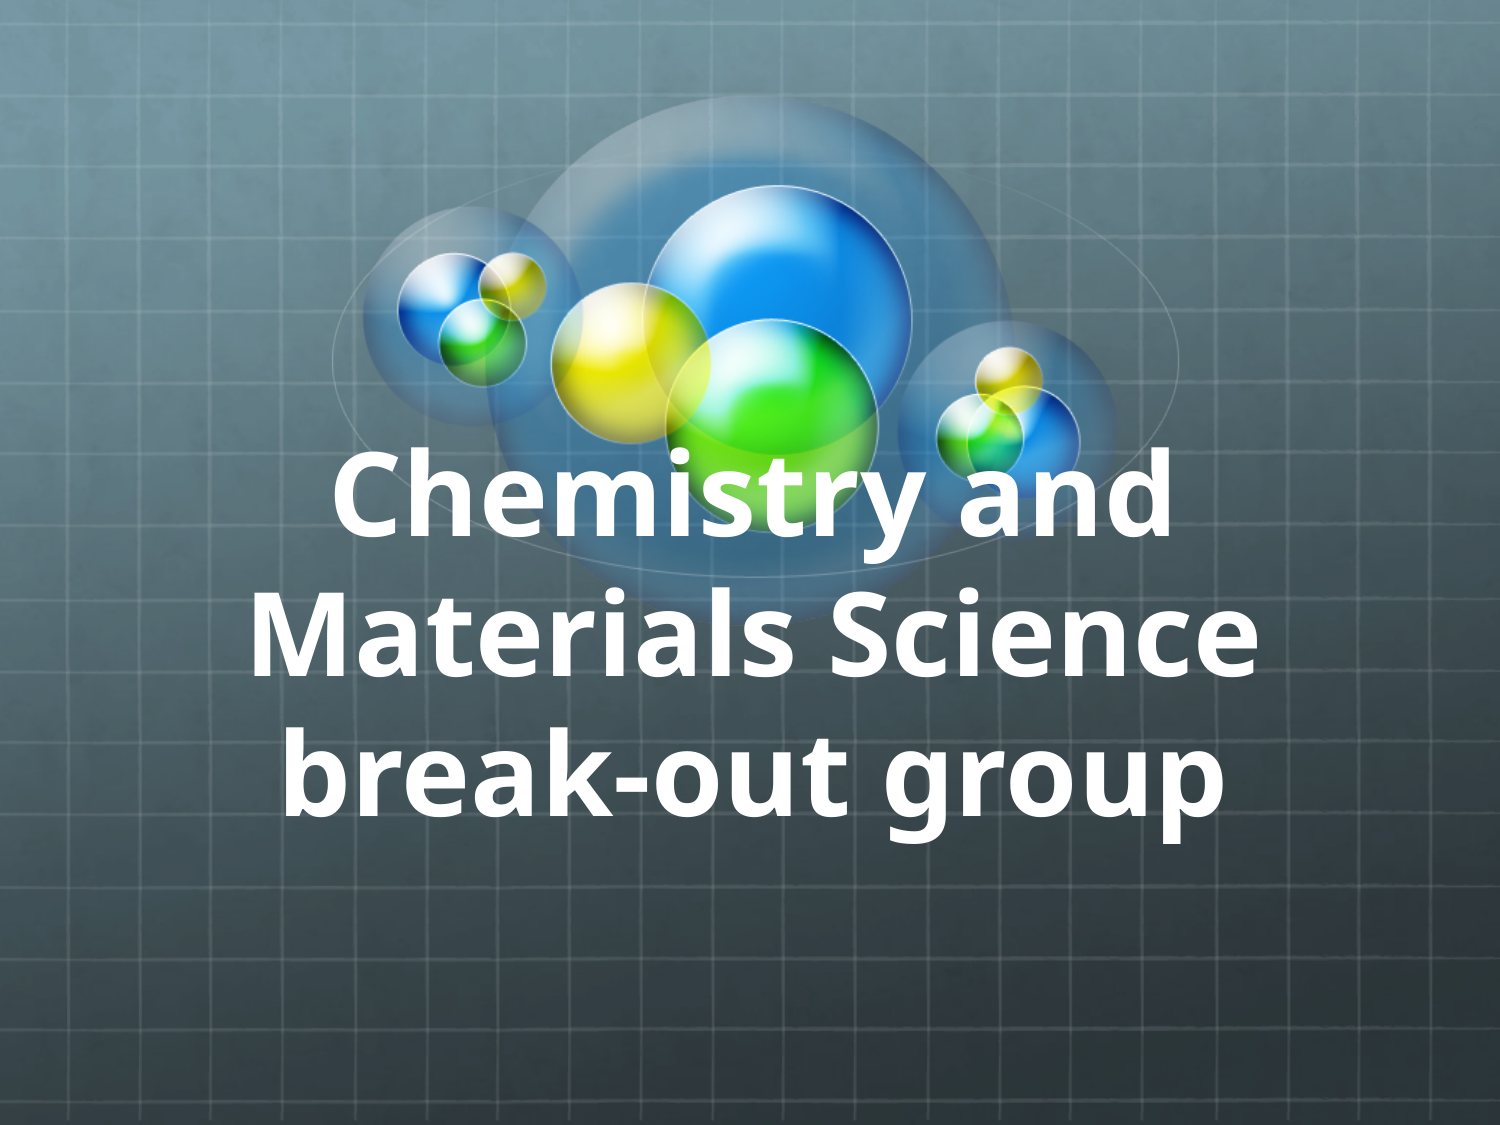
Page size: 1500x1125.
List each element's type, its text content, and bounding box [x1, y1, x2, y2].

picture [0, 0, 1500, 1125]
title Chemistry and Materials Science break-out group [134, 681, 1372, 848]
